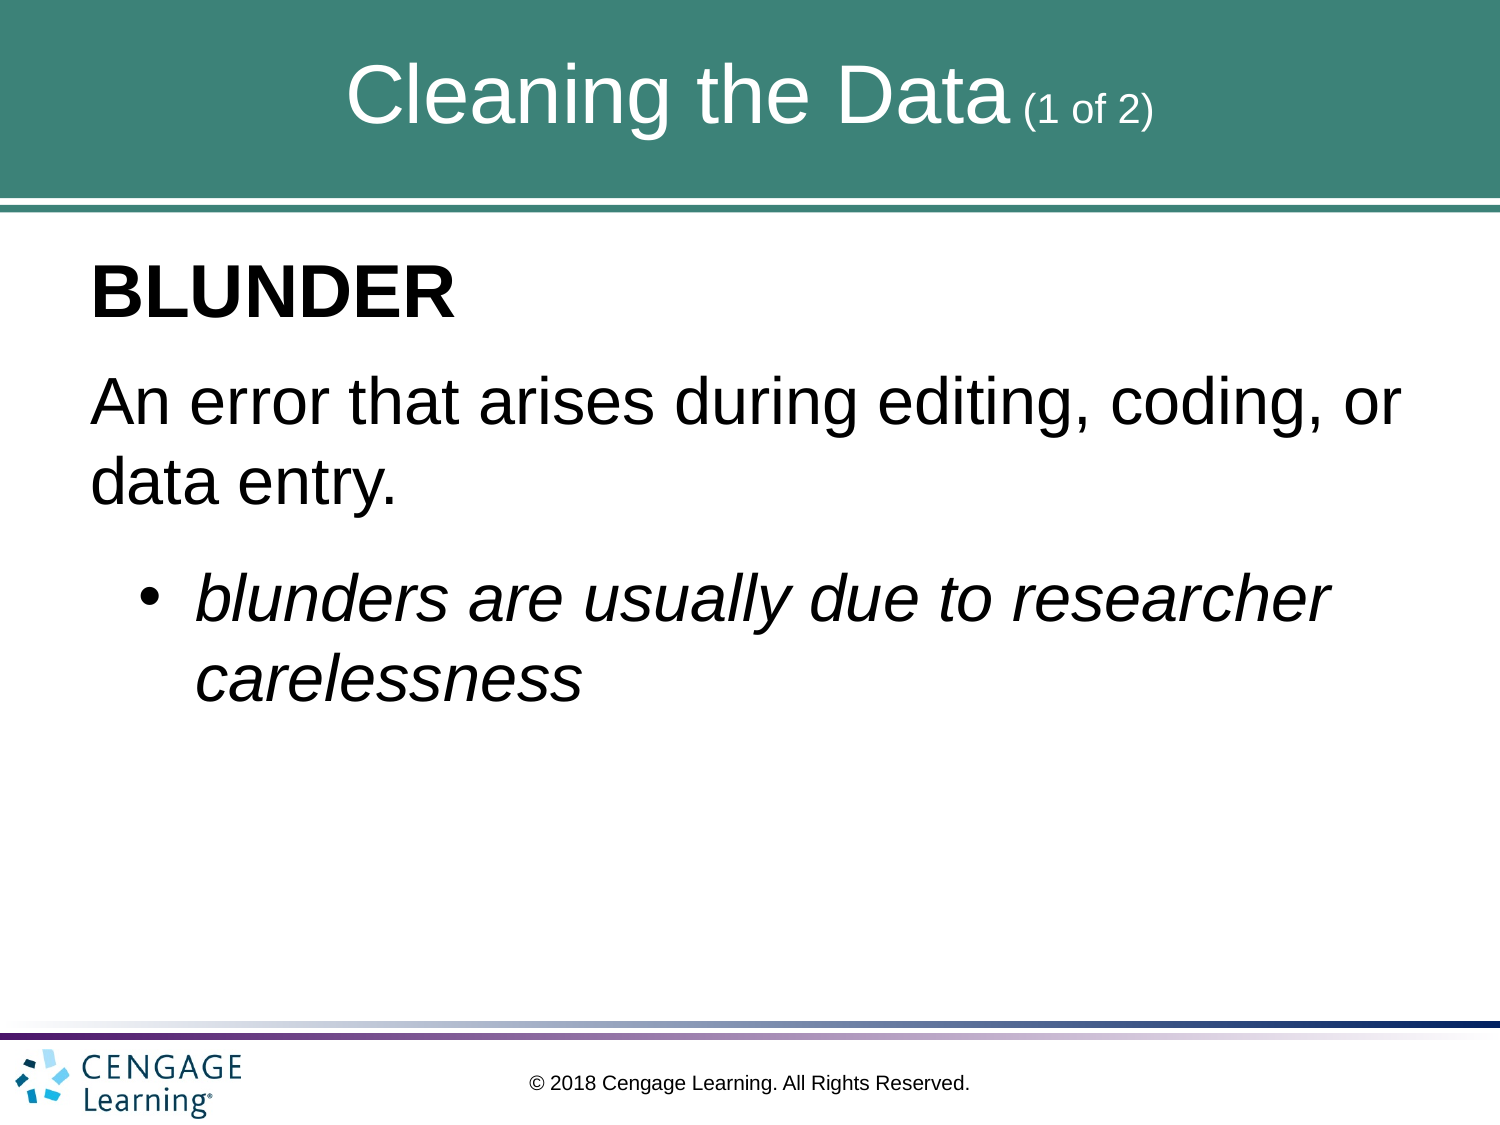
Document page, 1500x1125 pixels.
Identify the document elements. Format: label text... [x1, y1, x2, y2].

picture [15, 1049, 241, 1119]
title Cleaning the Data (1 of 2) [37, 0, 1463, 181]
list BLUNDER An error that arises during editing, coding, or data entry. blunders are usually due to researcher carelessness [74, 234, 1426, 1001]
